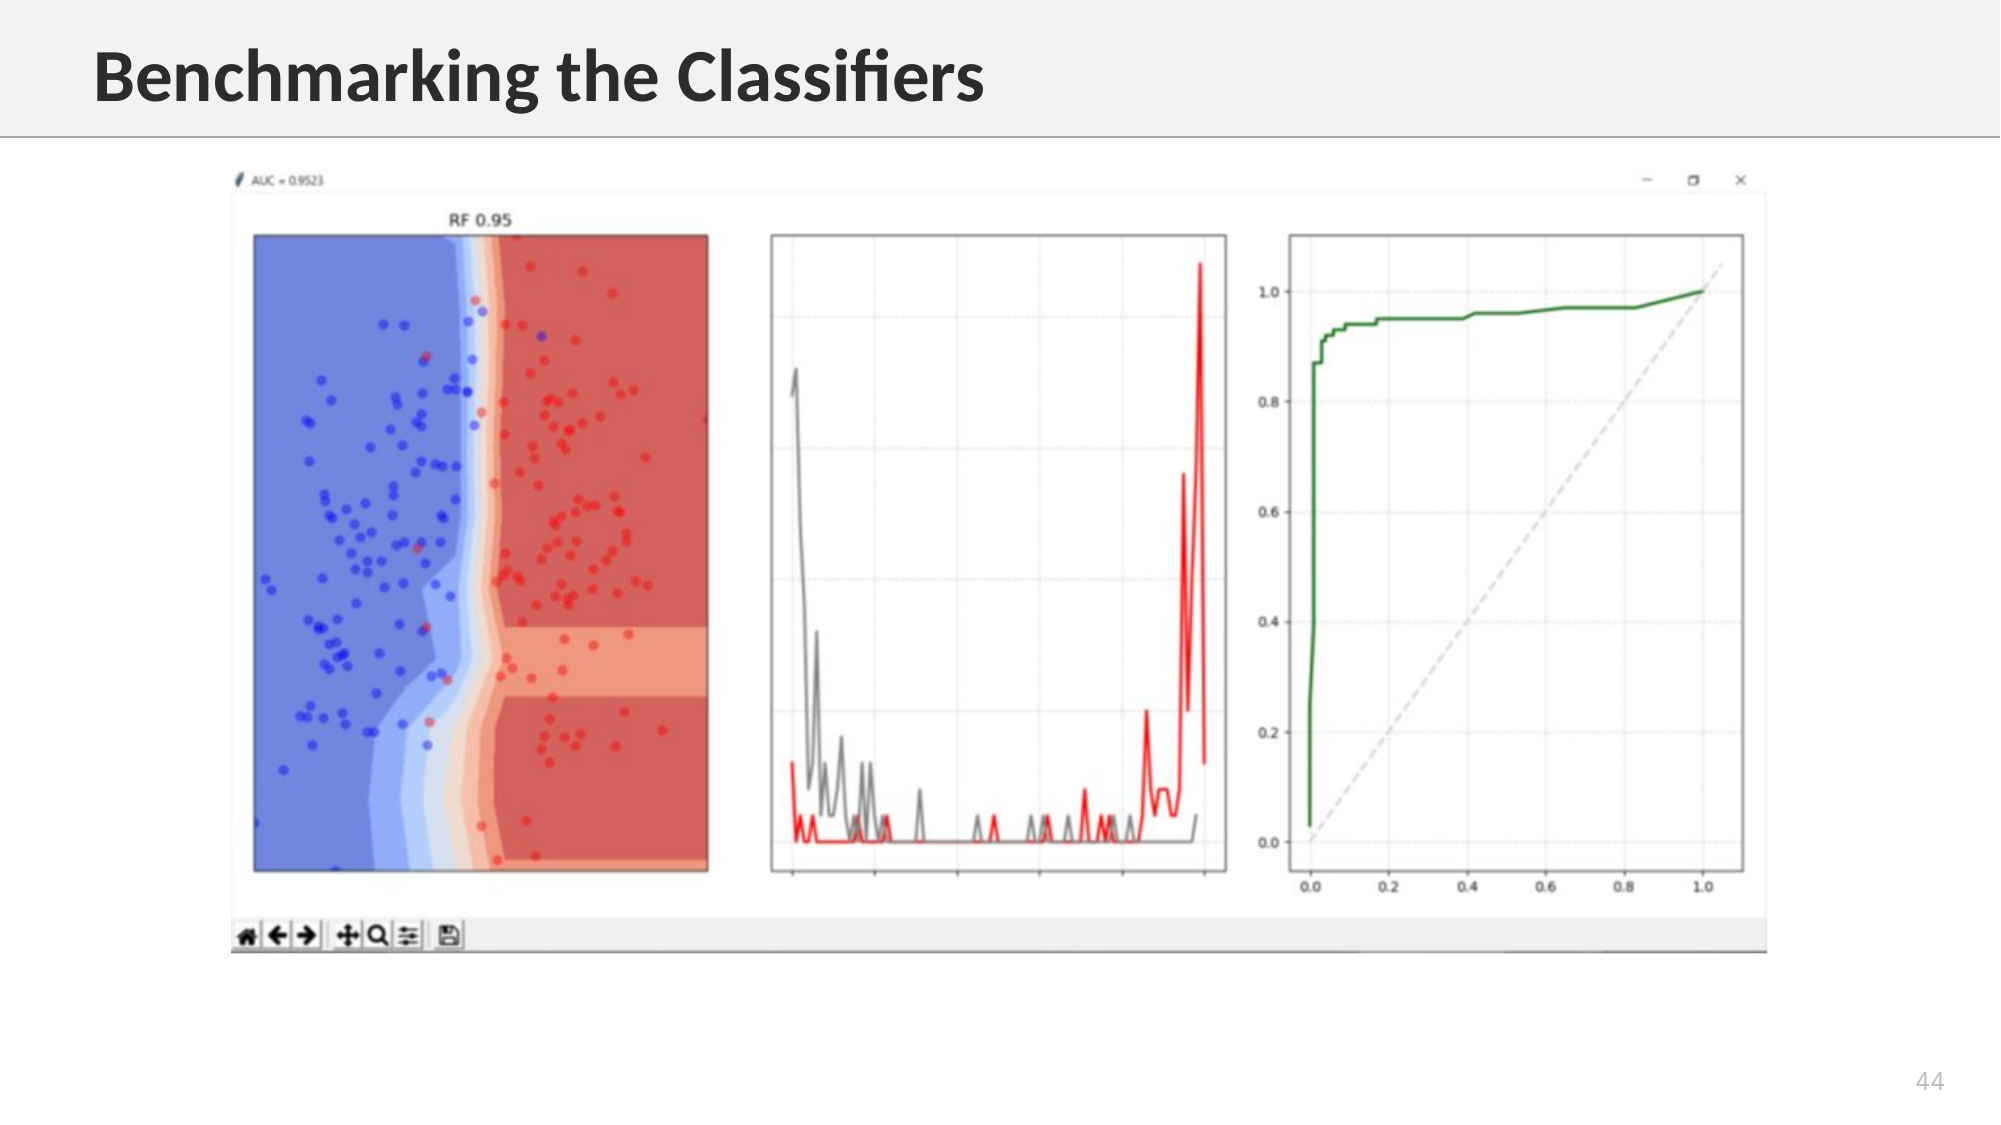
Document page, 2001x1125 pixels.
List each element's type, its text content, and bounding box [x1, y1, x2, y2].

text_box Benchmarking the Classifiers [78, 19, 1863, 124]
picture [230, 170, 1769, 955]
